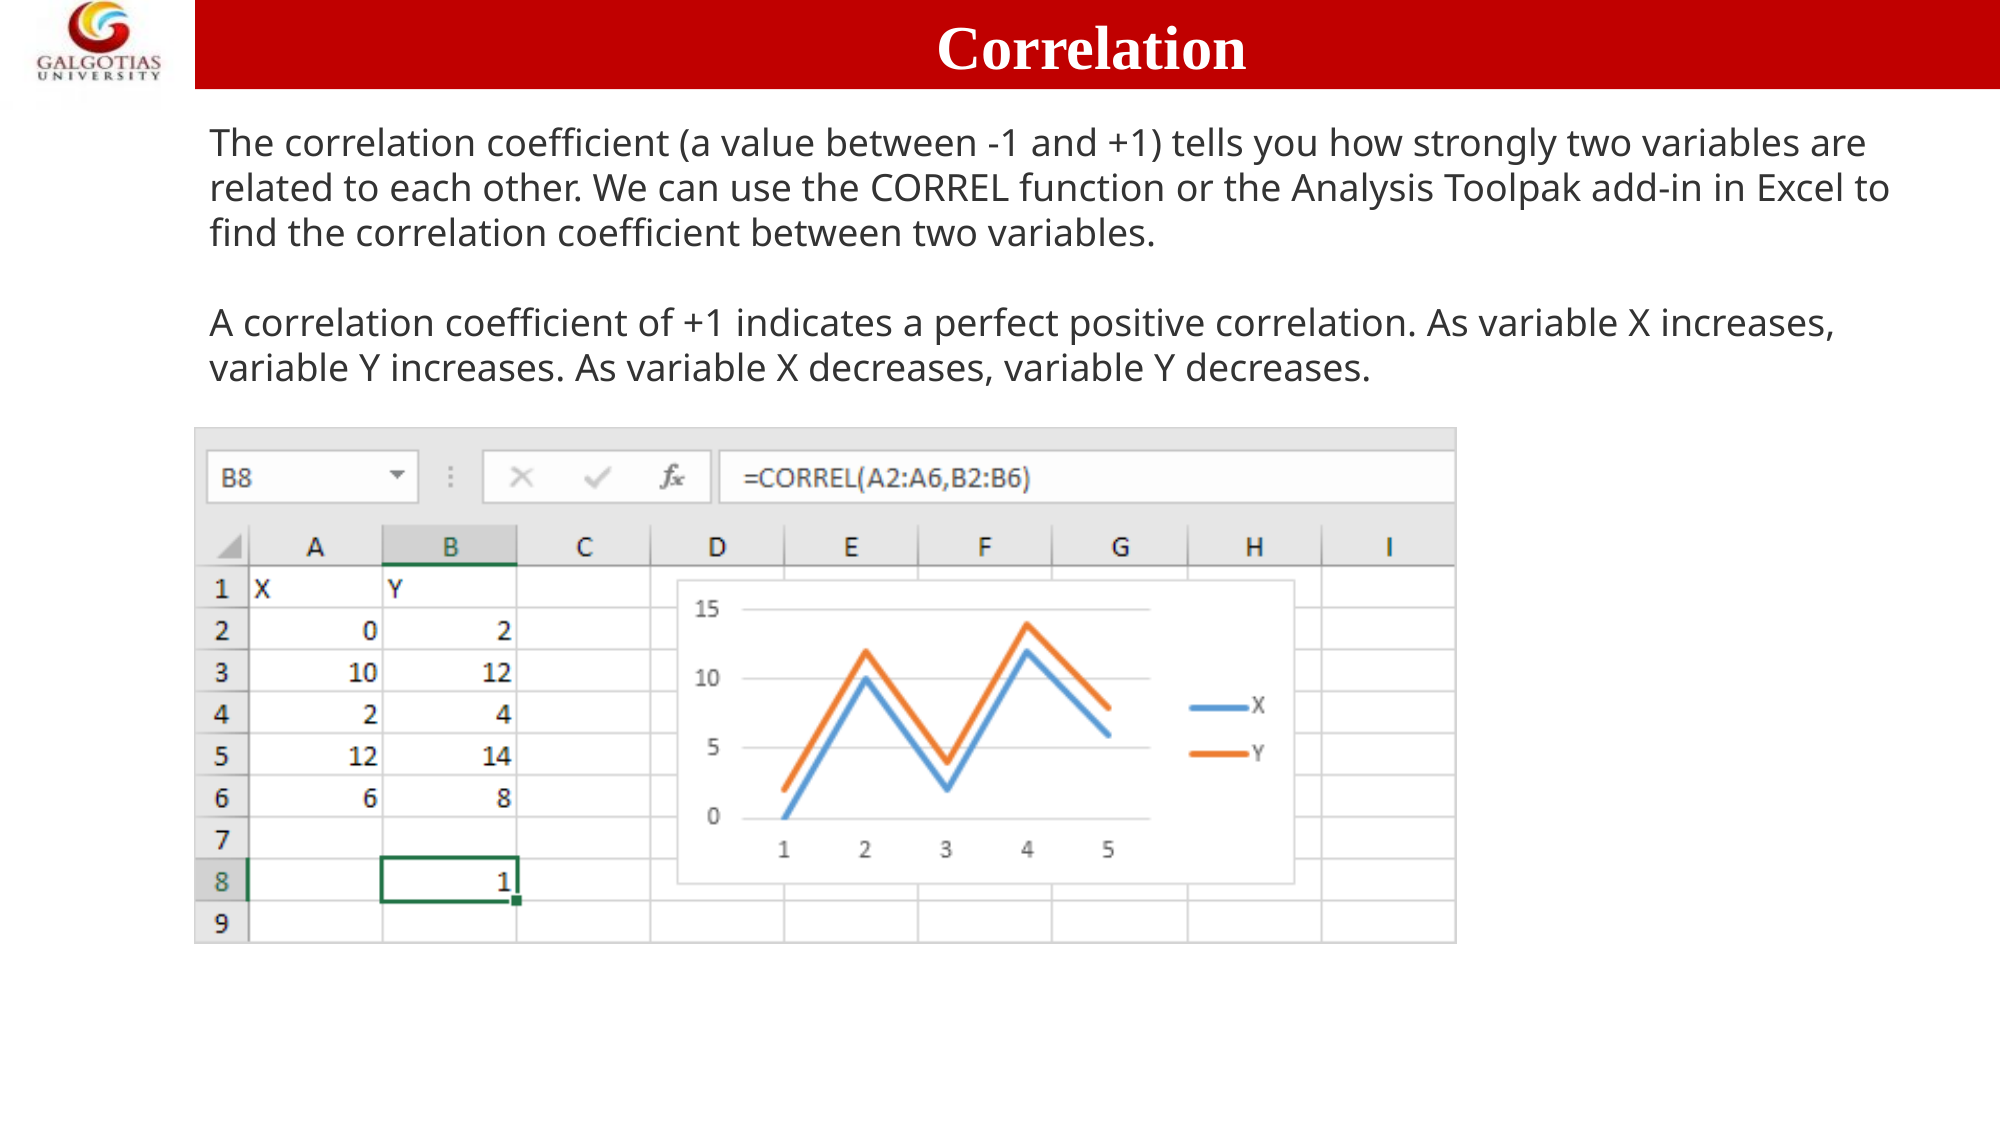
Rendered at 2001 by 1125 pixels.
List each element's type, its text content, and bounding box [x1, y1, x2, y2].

text_box The correlation coefficient (a value between -1 and +1) tells you how strongly two variables are related to each other. We can use the CORREL function or the Analysis Toolpak add-in in Excel to find the correlation coefficient between two variables. A correlation coefficient of +1 indicates a perfect positive correlation. As variable X increases, variable Y increases. As variable X decreases, variable Y decreases. [194, 111, 1977, 487]
picture [194, 427, 1457, 944]
picture [0, 0, 195, 110]
text_box Correlation [195, 0, 2000, 90]
